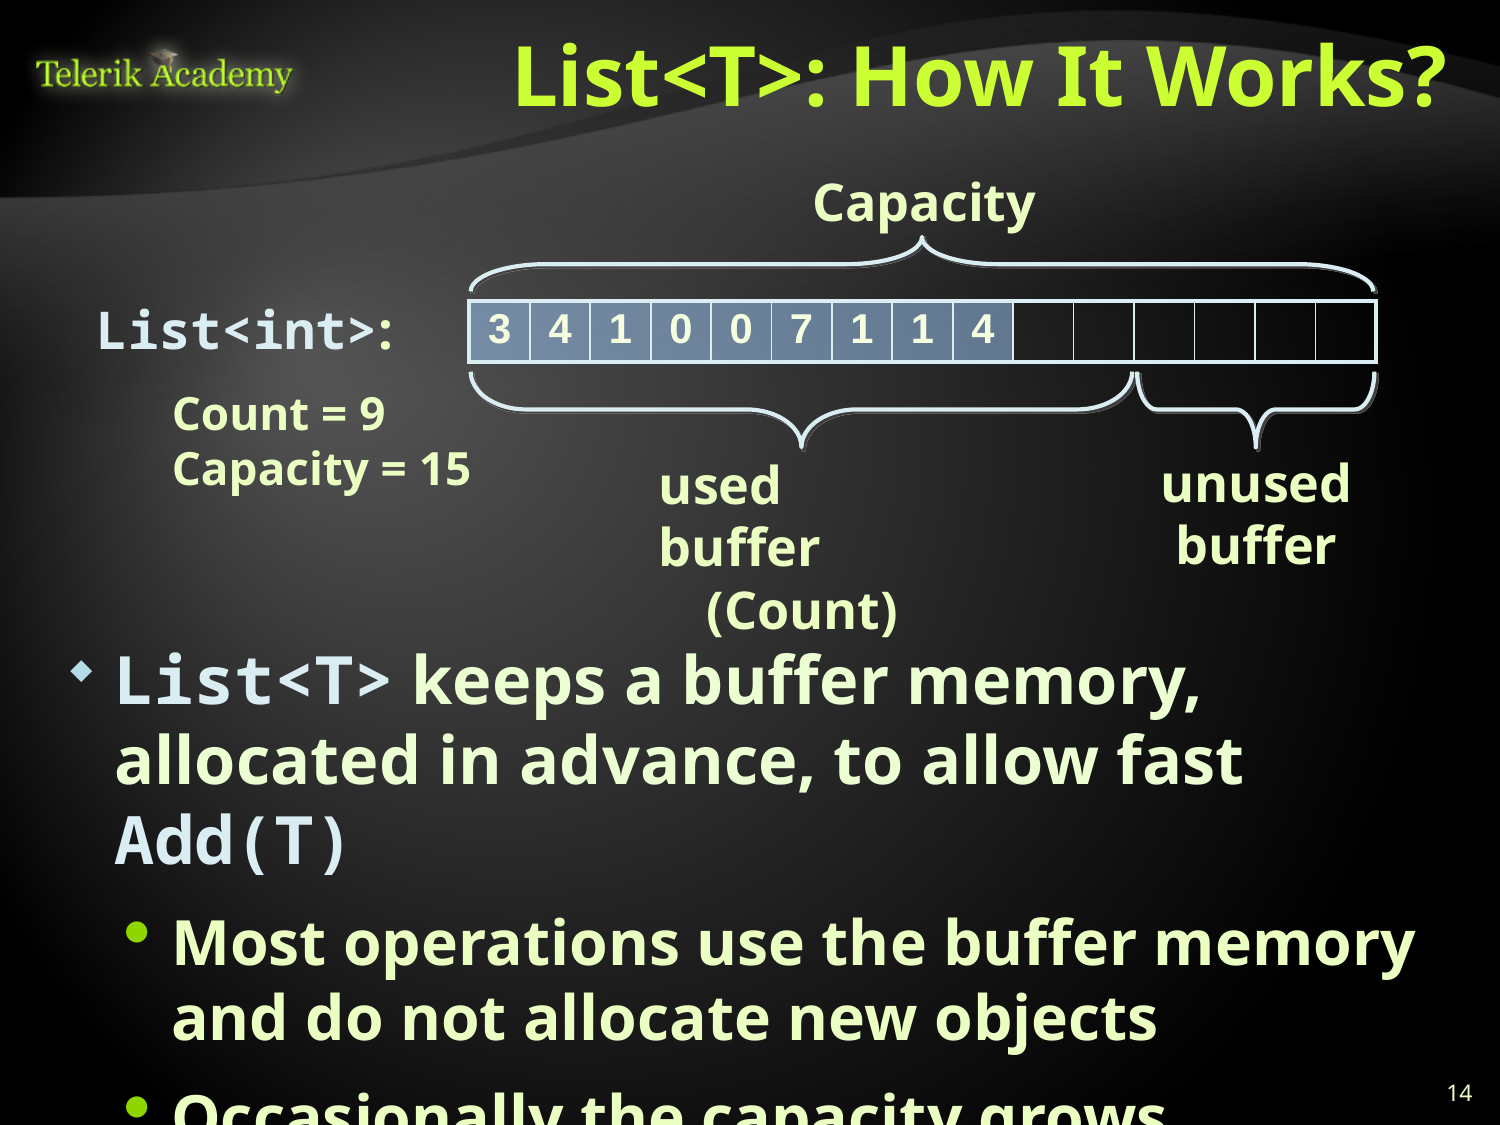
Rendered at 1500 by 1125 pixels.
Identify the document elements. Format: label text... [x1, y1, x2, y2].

table_header [1195, 303, 1254, 360]
table_header 3 [487, 303, 529, 360]
table_header 1 [591, 303, 650, 360]
text_box used buffer (Count) [644, 444, 961, 648]
table_header 1 [893, 303, 952, 360]
table_header [1135, 303, 1194, 360]
table_header 4 [531, 303, 589, 360]
table_header 7 [772, 303, 831, 360]
table_header 4 [954, 303, 1012, 360]
slide_number 14 [1412, 1074, 1488, 1113]
list List<T> keeps a buffer memory, allocated in advance, to allow fast Add(T) Most operations use the buffer memory and do not allocate new objects Occasionally the capacity grows (doubles) [53, 630, 1447, 1088]
text_box [487, 371, 1133, 444]
table_header 0 [712, 303, 771, 360]
text_box [1137, 371, 1375, 442]
text_box [470, 240, 1374, 292]
text_box Capacity [797, 162, 1051, 240]
text_box unused buffer [1131, 442, 1382, 583]
table_header [1014, 303, 1073, 360]
table_header 1 [833, 303, 891, 360]
table_header 0 [652, 303, 710, 360]
picture [0, 0, 1500, 1125]
text_box List<int>: Count = 9 Capacity = 15 [82, 290, 487, 503]
table_header [1256, 303, 1315, 360]
title List<T>: How It Works? [300, 12, 1463, 150]
table_header [1316, 303, 1374, 360]
table_header [1074, 303, 1133, 360]
